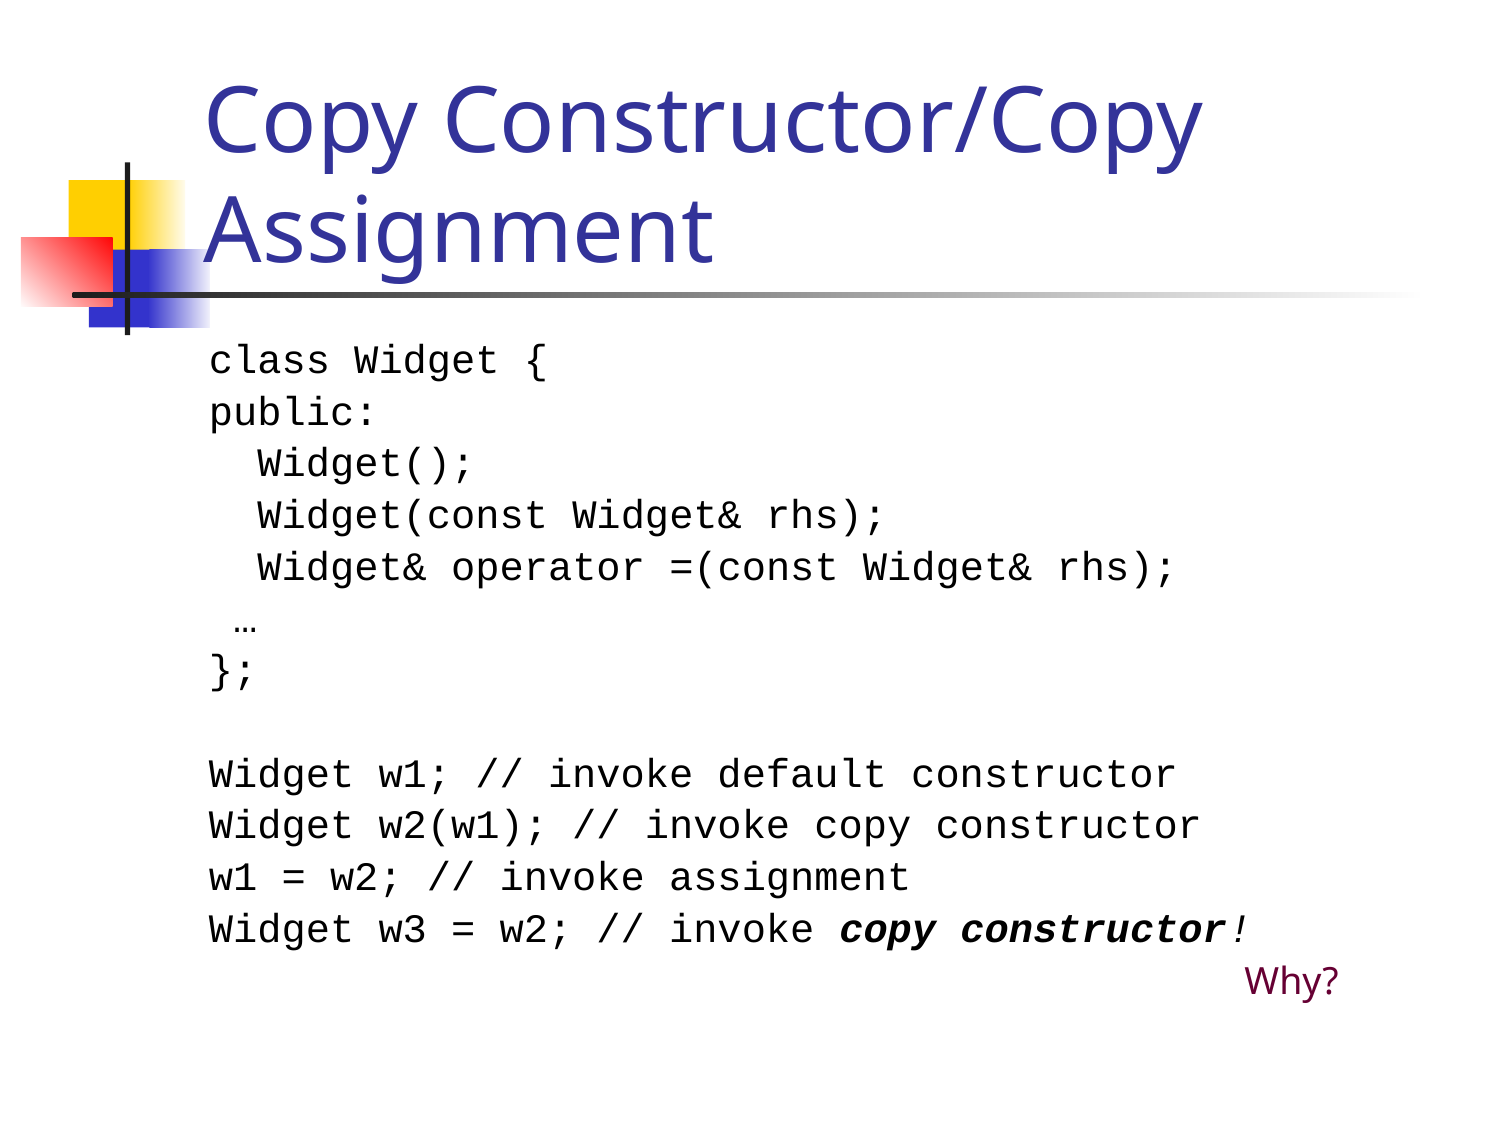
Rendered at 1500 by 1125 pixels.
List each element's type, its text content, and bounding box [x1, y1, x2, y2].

list class Widget { public: Widget(); Widget(const Widget& rhs); Widget& operator =(const Widget& rhs); … }; Widget w1; // invoke default constructor Widget w2(w1); // invoke copy constructor w1 = w2; // invoke assignment Widget w3 = w2; // invoke copy constructor! [193, 331, 1469, 965]
title Copy Constructor/Copy Assignment [188, 101, 1468, 289]
text_box Why? [1229, 949, 1354, 1010]
